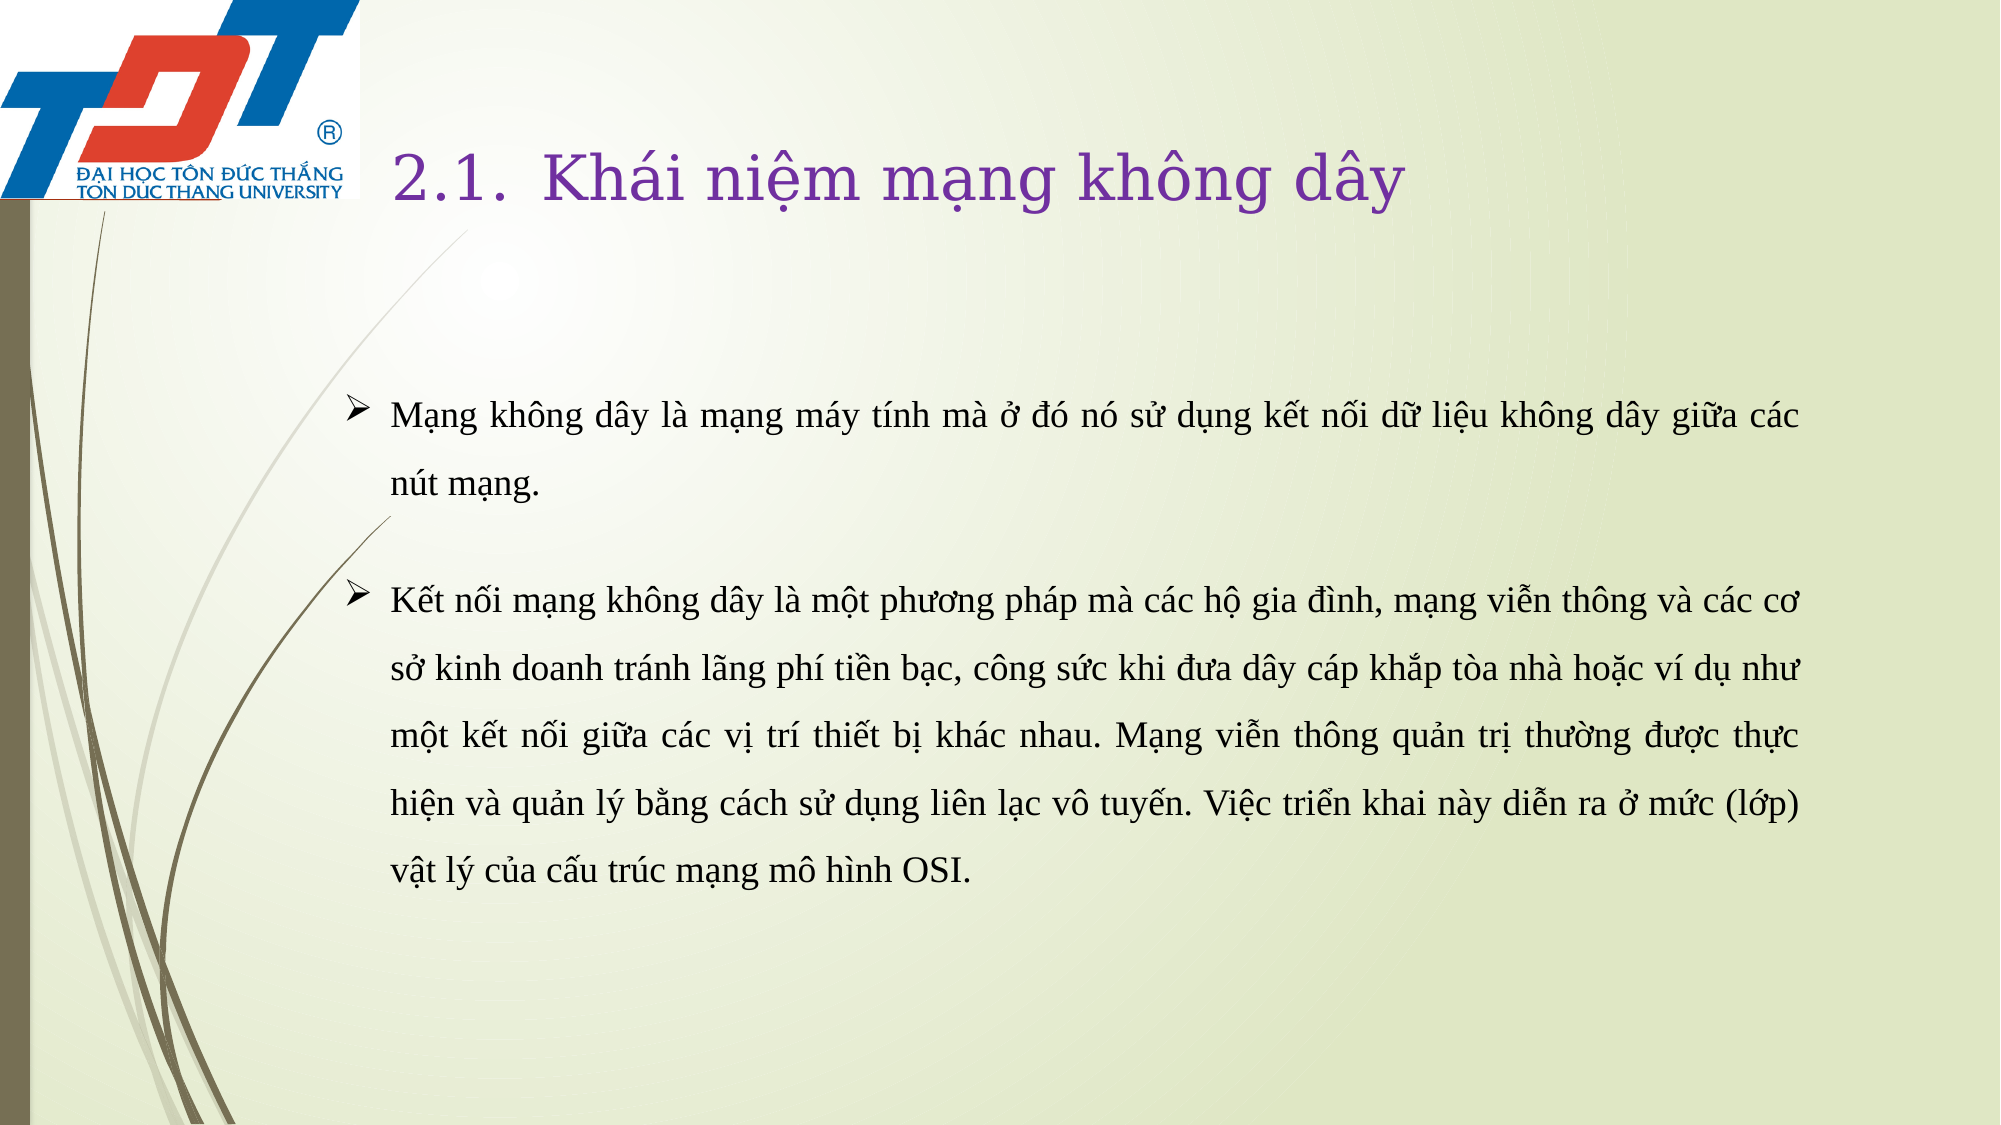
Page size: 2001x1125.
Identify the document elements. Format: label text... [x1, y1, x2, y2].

picture [0, 0, 361, 199]
title 2.1. Khái niệm mạng không dây [376, 130, 1735, 259]
text_box Mạng không dây là mạng máy tính mà ở đó nó sử dụng kết nối dữ liệu không dây giữa các nút mạng. Kết nối mạng không dây là một phương pháp mà các hộ gia đình, mạng viễn thông và các cơ sở kinh doanh tránh lãng phí tiền bạc, công sức khi đưa dây cáp khắp tòa nhà hoặc ví dụ như một kết nối giữa các vị trí thiết bị khác nhau. Mạng viễn thông quản trị thường được thực hiện và quản lý bằng cách sử dụng liên lạc vô tuyến. Việc triển khai này diễn ra ở mức (lớp) vật lý của cấu trúc mạng mô hình OSI. [328, 360, 1817, 998]
